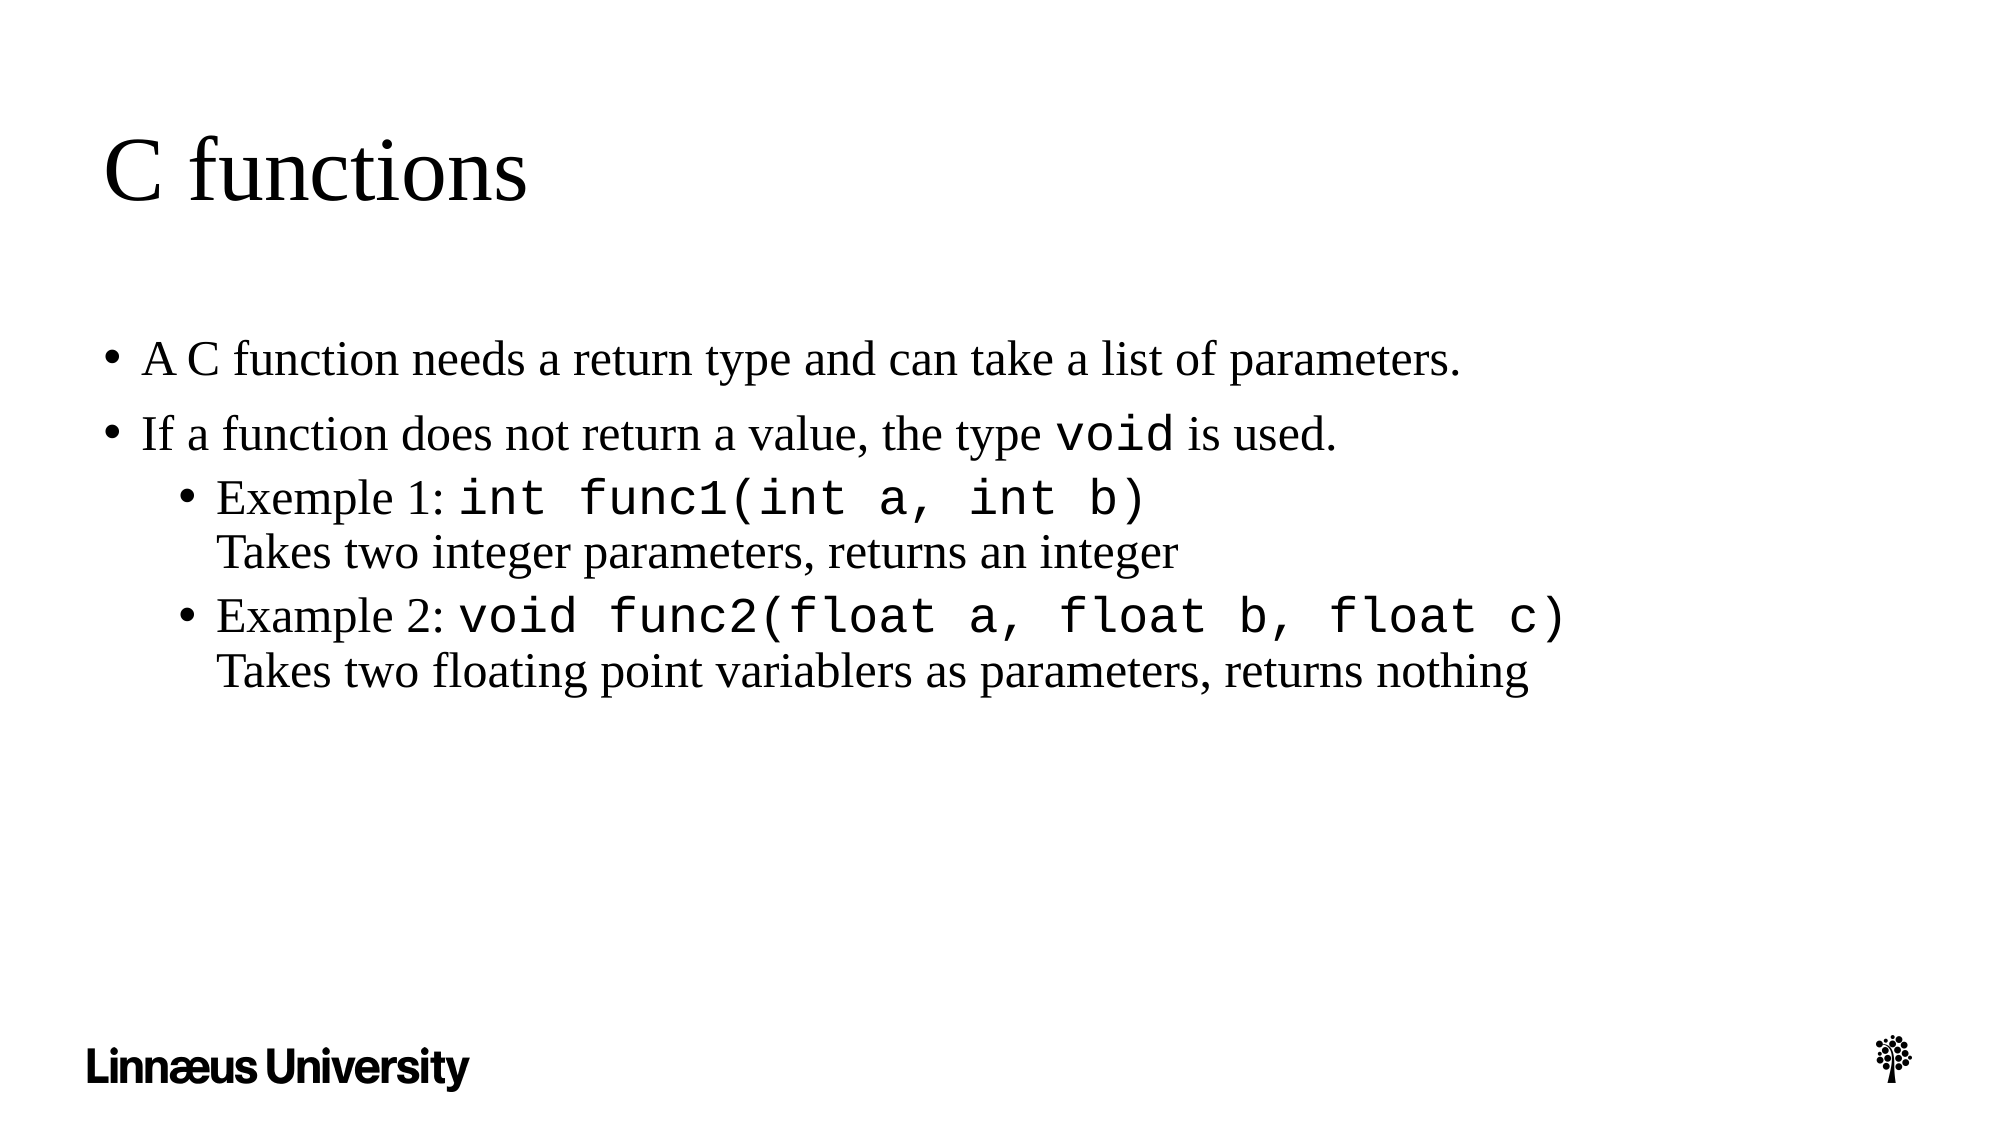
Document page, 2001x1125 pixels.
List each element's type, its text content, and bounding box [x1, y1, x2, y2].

title C functions [88, 59, 1912, 284]
picture [1876, 1035, 1912, 1083]
picture [85, 1047, 472, 1092]
list A C function needs a return type and can take a list of parameters. If a function does not return a value, the type void is used. Exemple 1: int func1(int a, int b) Takes two integer parameters, returns an integer Example 2: void func2(float a, float b, float c) Takes two floating point variablers as parameters, returns nothing [88, 324, 1912, 945]
